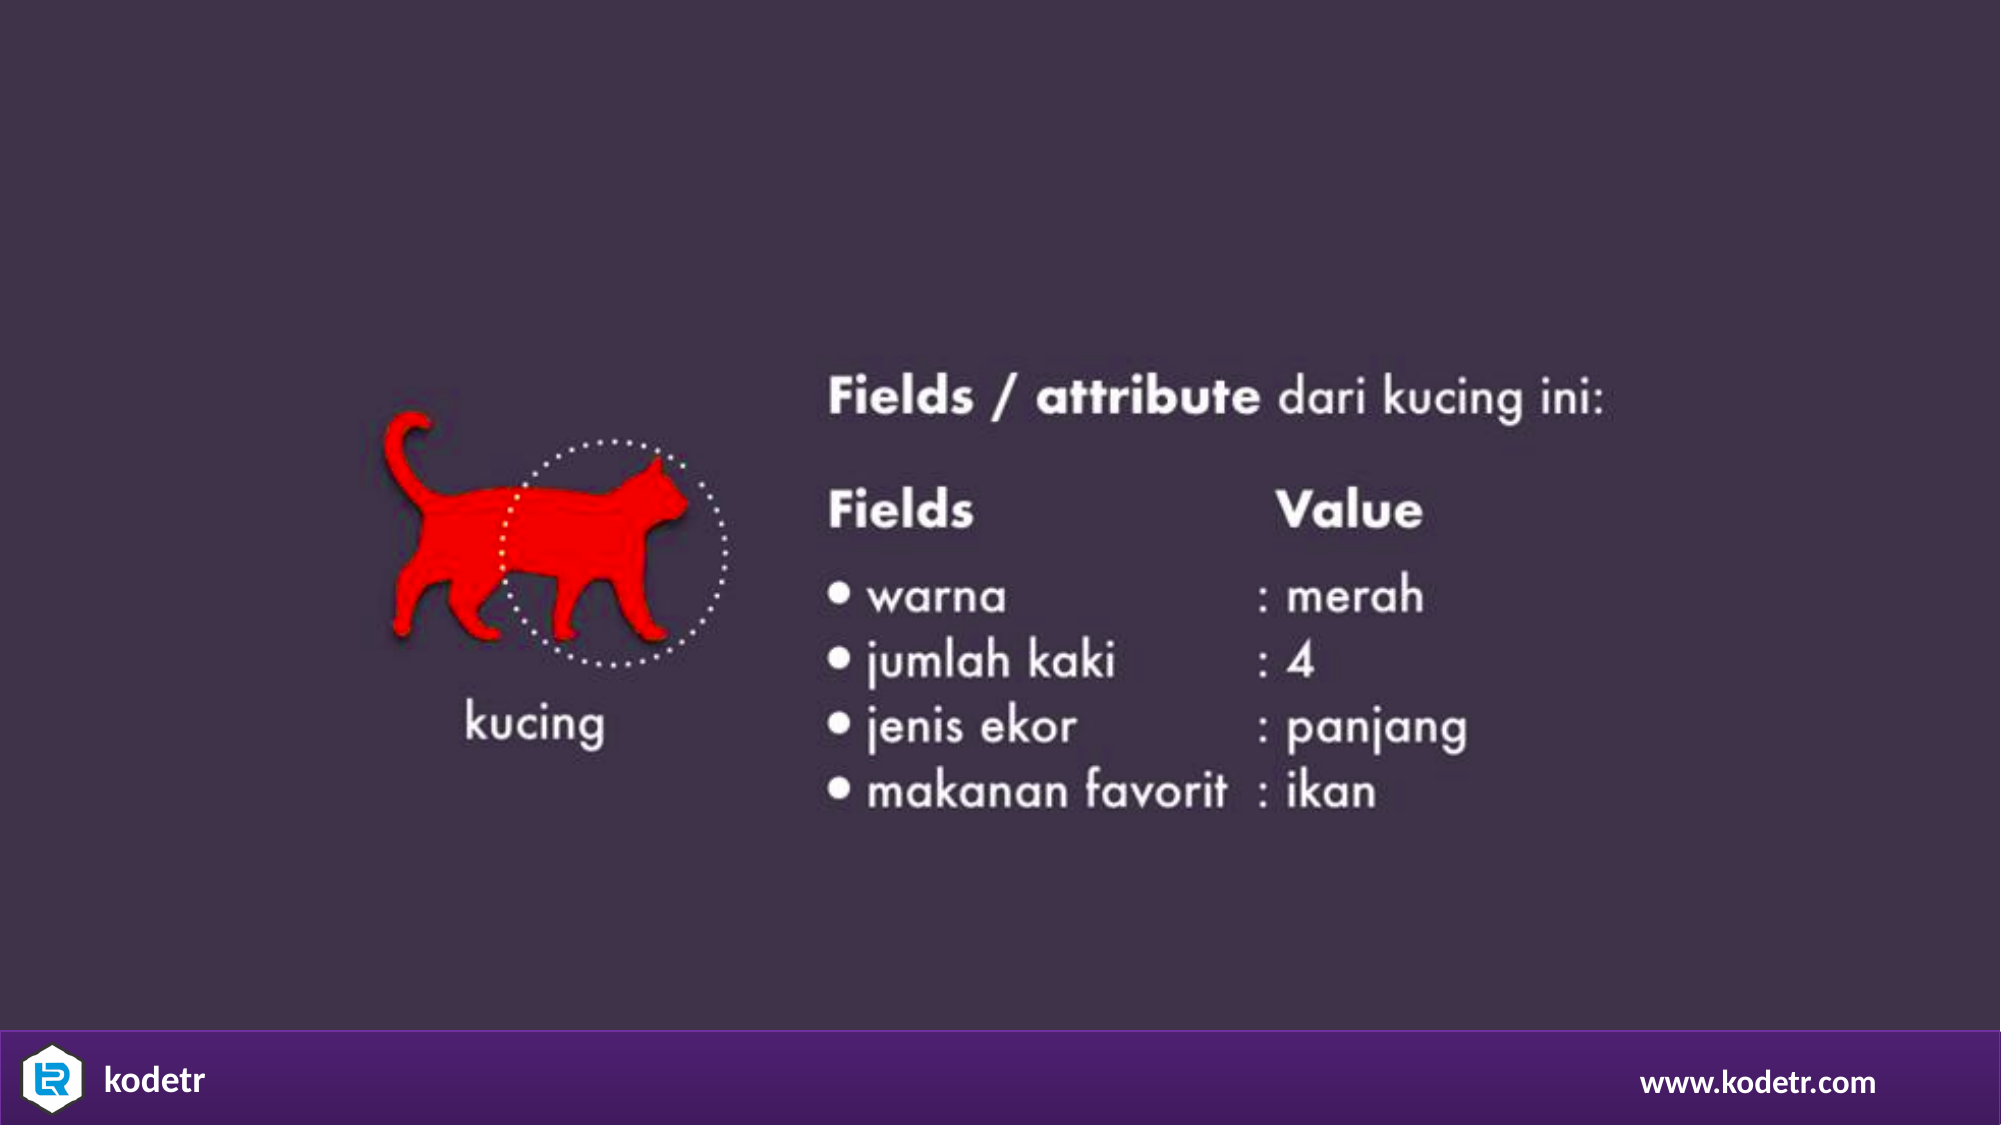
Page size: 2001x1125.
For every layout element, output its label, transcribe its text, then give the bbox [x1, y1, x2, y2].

picture [14, 1041, 89, 1116]
text_box www.kodetr.com [1624, 1052, 1991, 1107]
text_box kodetr [89, 1047, 500, 1108]
text_box [0, 1030, 2000, 1125]
picture [276, 249, 1724, 876]
